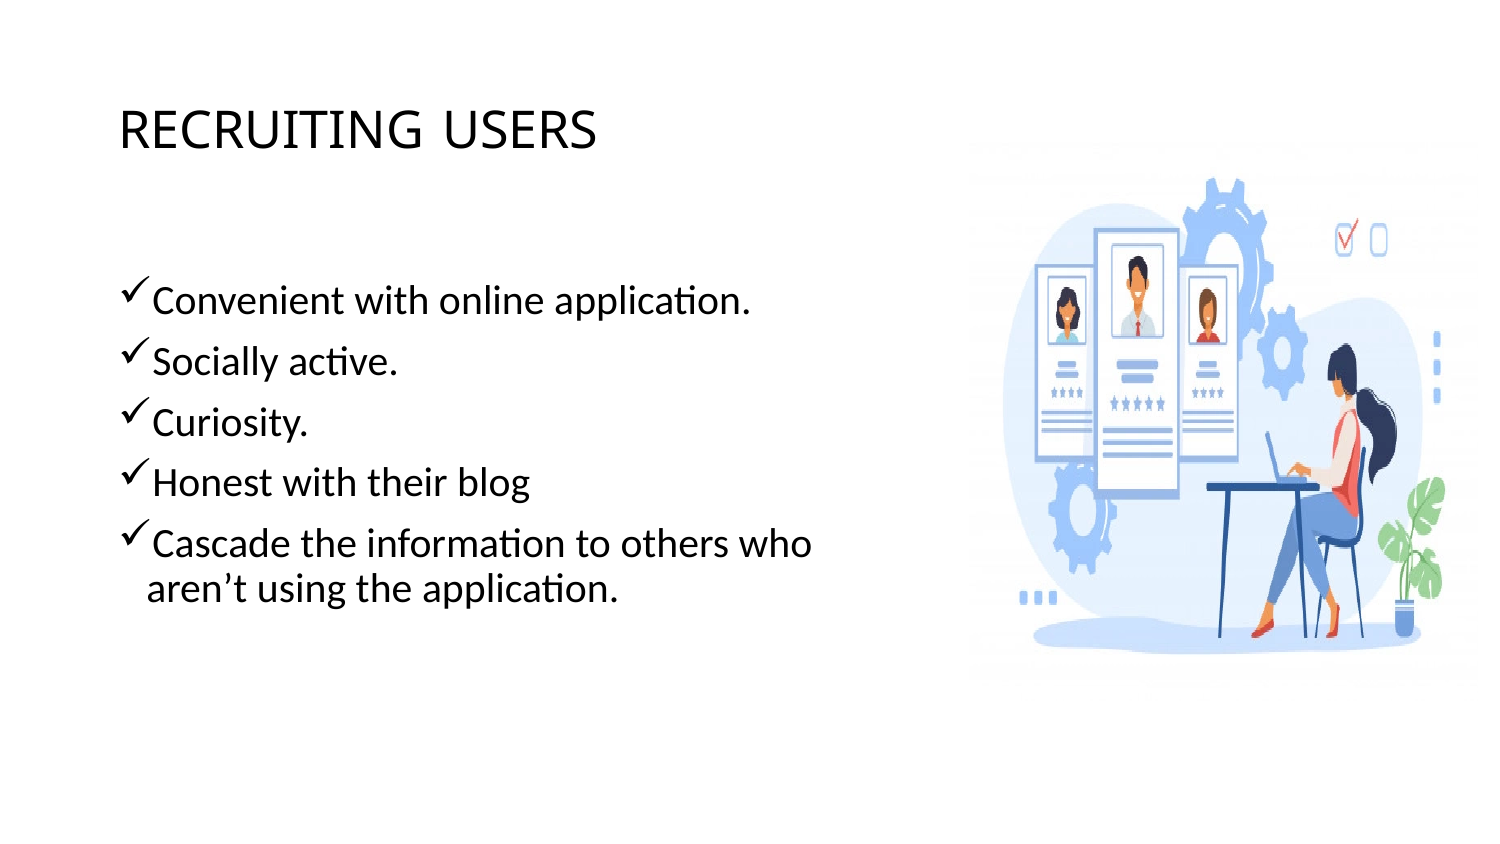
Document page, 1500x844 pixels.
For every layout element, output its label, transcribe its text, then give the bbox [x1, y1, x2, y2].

title RECRUITING USERS [103, 44, 1397, 208]
list Convenient with online application. Socially active. Curiosity. Honest with their blog Cascade the information to others who aren’t using the application. [103, 271, 902, 760]
picture [969, 142, 1478, 701]
